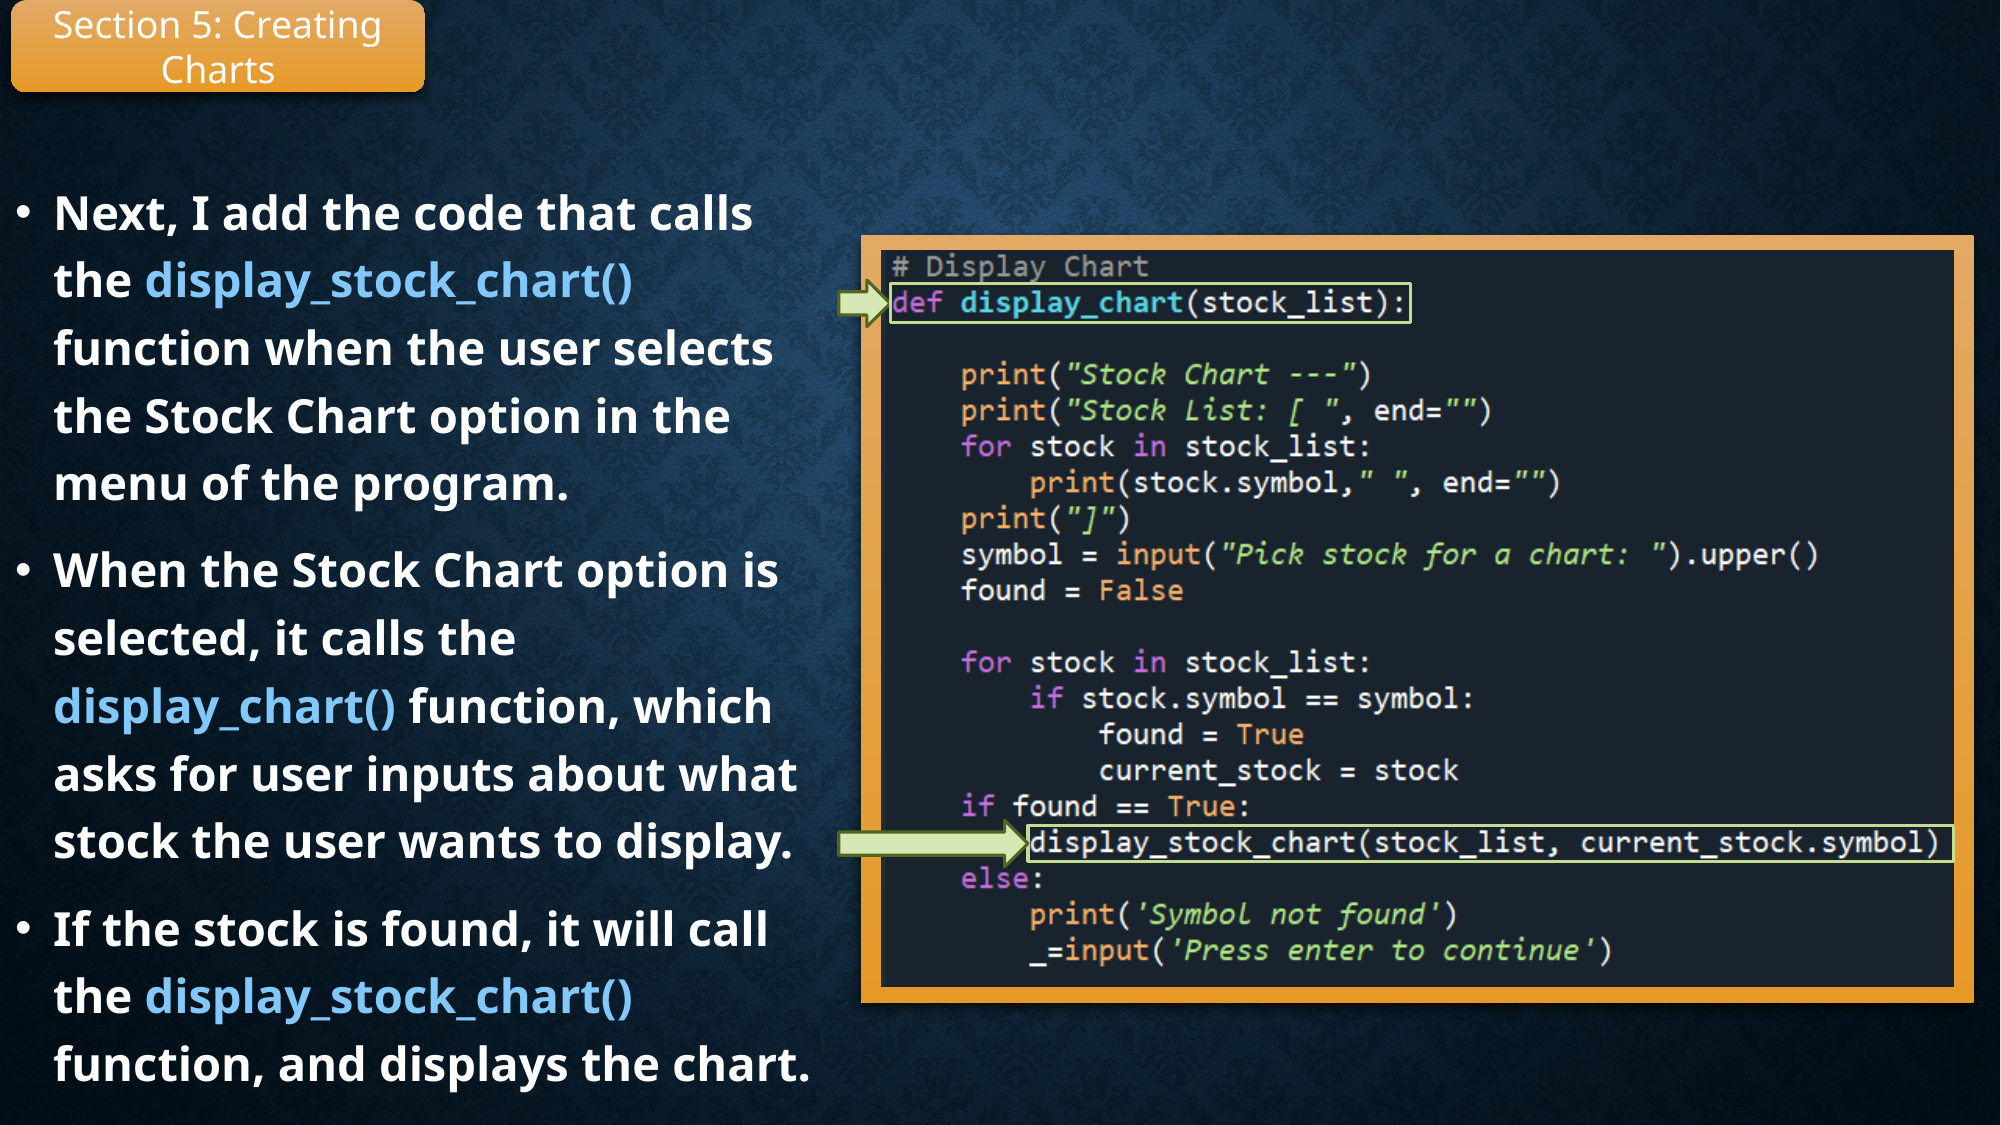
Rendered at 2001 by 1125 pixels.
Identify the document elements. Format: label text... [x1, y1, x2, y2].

text_box [861, 235, 1974, 1003]
text_box [837, 278, 874, 329]
text_box [837, 830, 874, 857]
text_box Section 5: Creating Charts [11, 0, 426, 93]
picture [881, 250, 1955, 988]
list Next, I add the code that calls the display_stock_chart() function when the user selects the Stock Chart option in the menu of the program. When the Stock Chart option is selected, it calls the display_chart() function, which asks for user inputs about what stock the user wants to display. If the stock is found, it will call the display_stock_chart() function, and displays the chart. [0, 164, 858, 1109]
